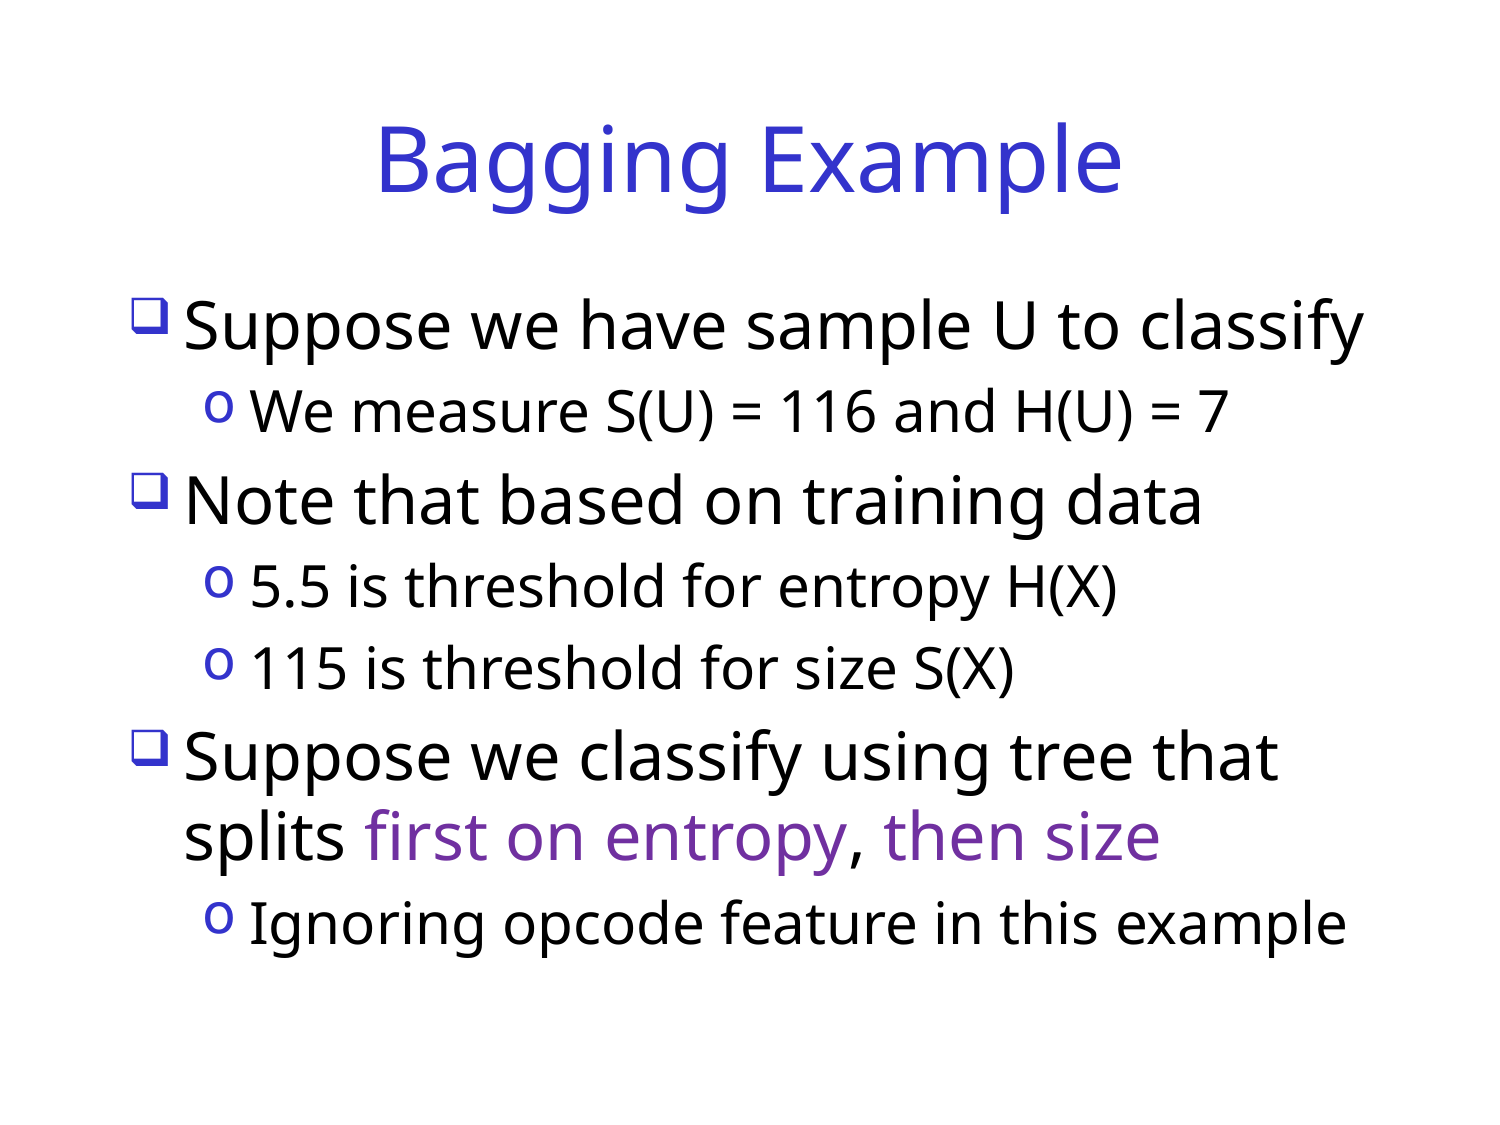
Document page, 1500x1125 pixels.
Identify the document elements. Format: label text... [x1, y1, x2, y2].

title Bagging Example [112, 62, 1388, 251]
list Suppose we have sample U to classify We measure S(U) = 116 and H(U) = 7 Note that based on training data 5.5 is threshold for entropy H(X) 115 is threshold for size S(X) Suppose we classify using tree that splits first on entropy, then size Ignoring opcode feature in this example [112, 274, 1401, 1001]
